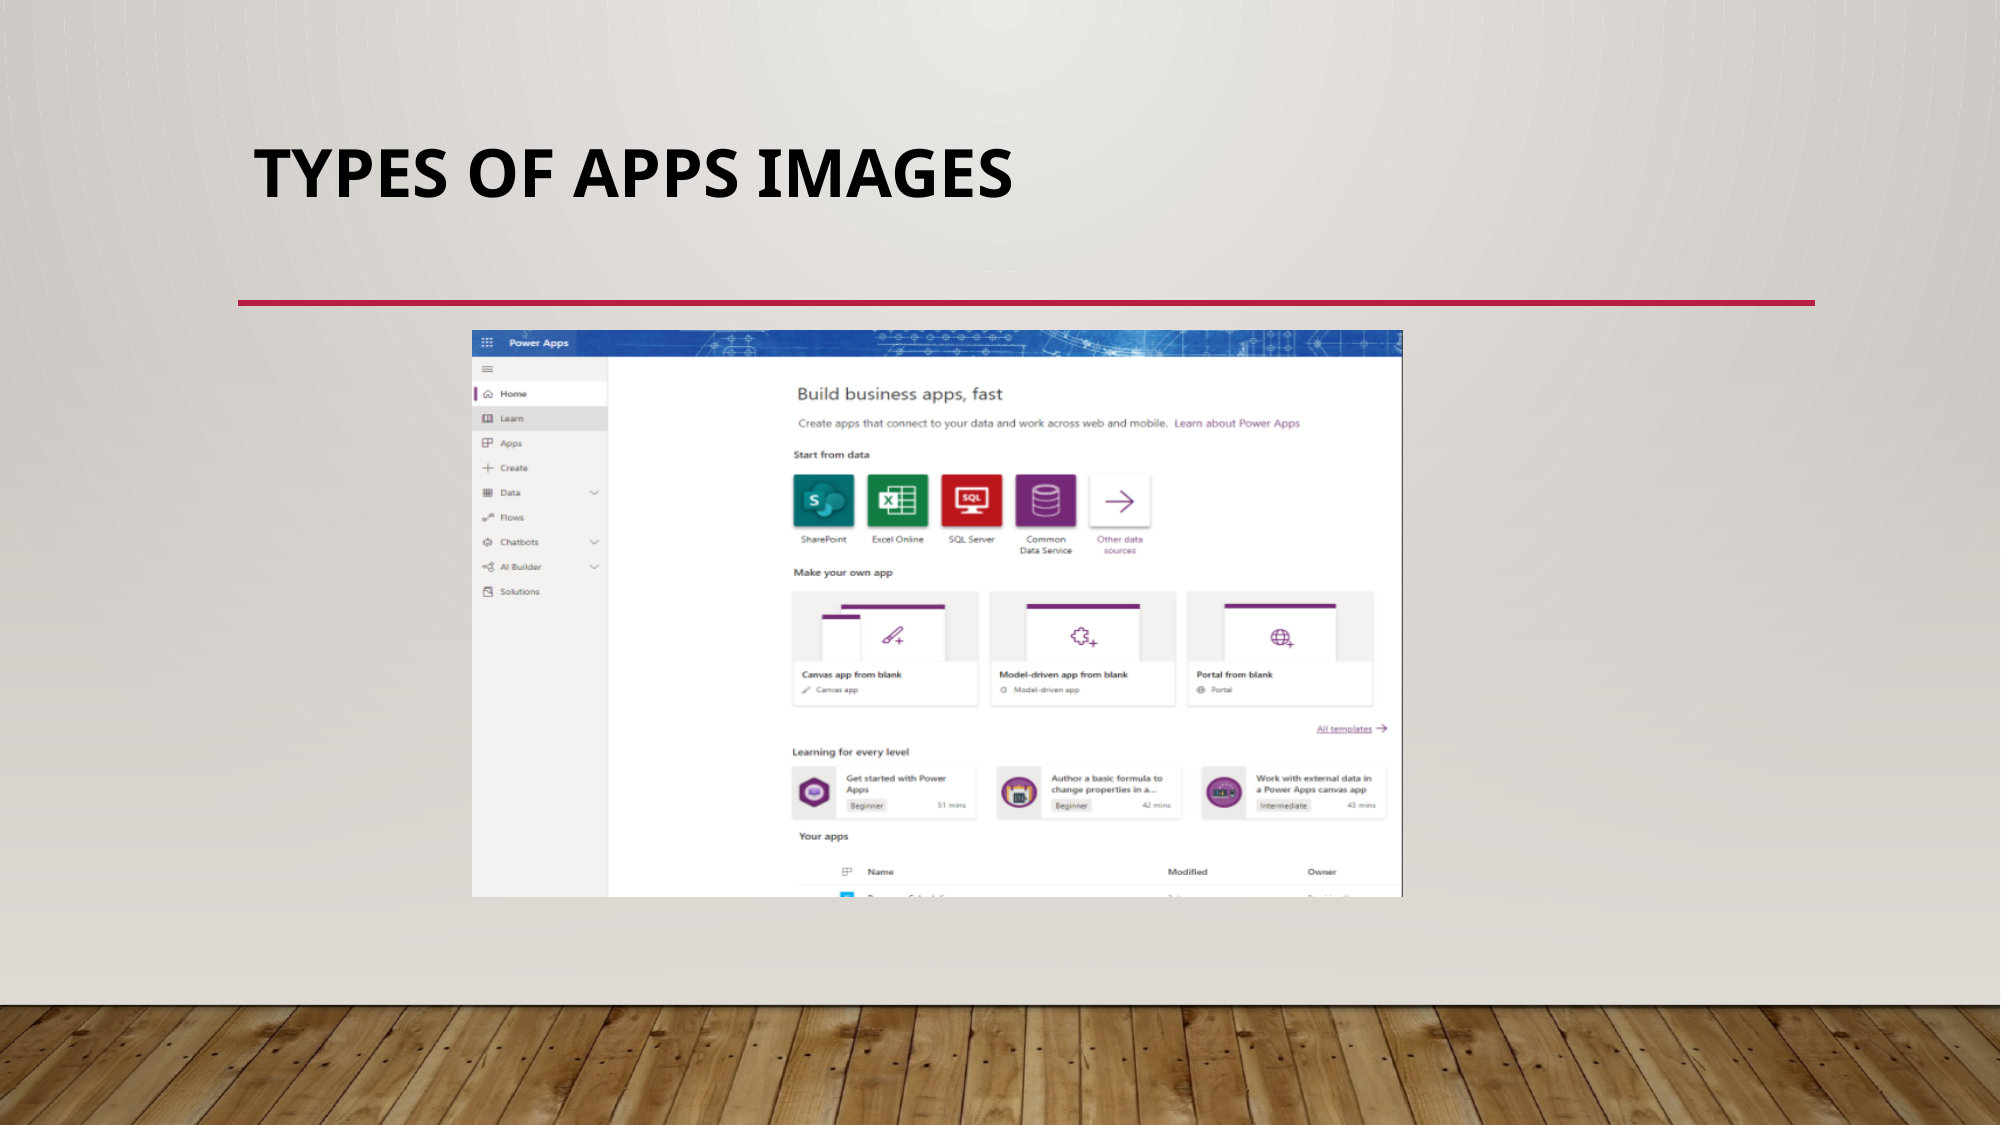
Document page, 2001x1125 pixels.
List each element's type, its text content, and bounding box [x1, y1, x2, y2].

picture [0, 1005, 2000, 1125]
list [472, 330, 1404, 897]
title Types of Apps Images [238, 131, 1814, 305]
